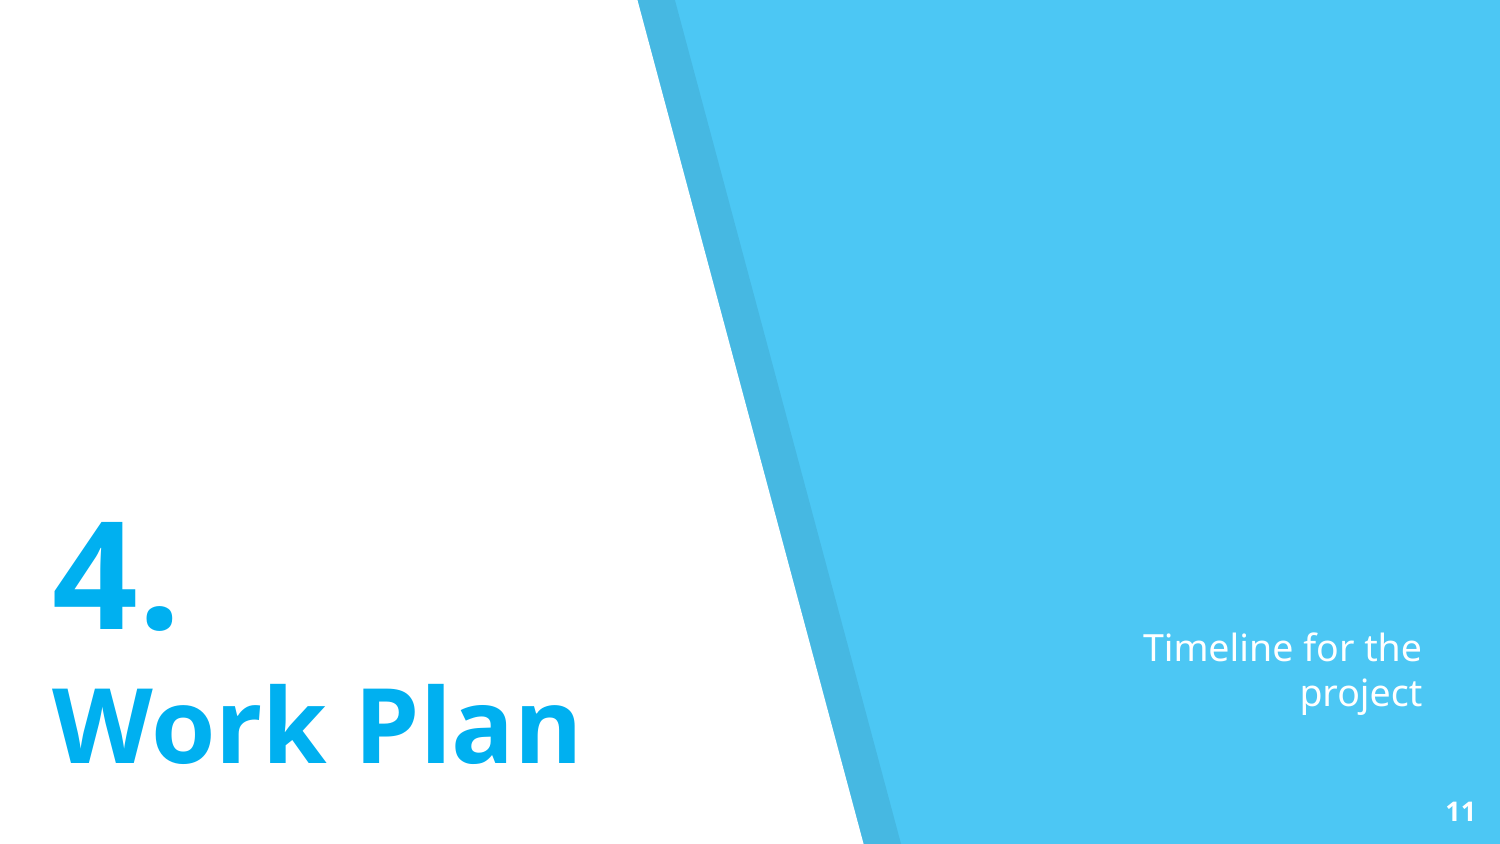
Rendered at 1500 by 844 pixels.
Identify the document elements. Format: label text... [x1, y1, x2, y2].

subtitle Timeline for the project [1125, 559, 1438, 729]
slide_number 11 [1401, 779, 1492, 844]
title 4. Work Plan [37, 309, 819, 800]
